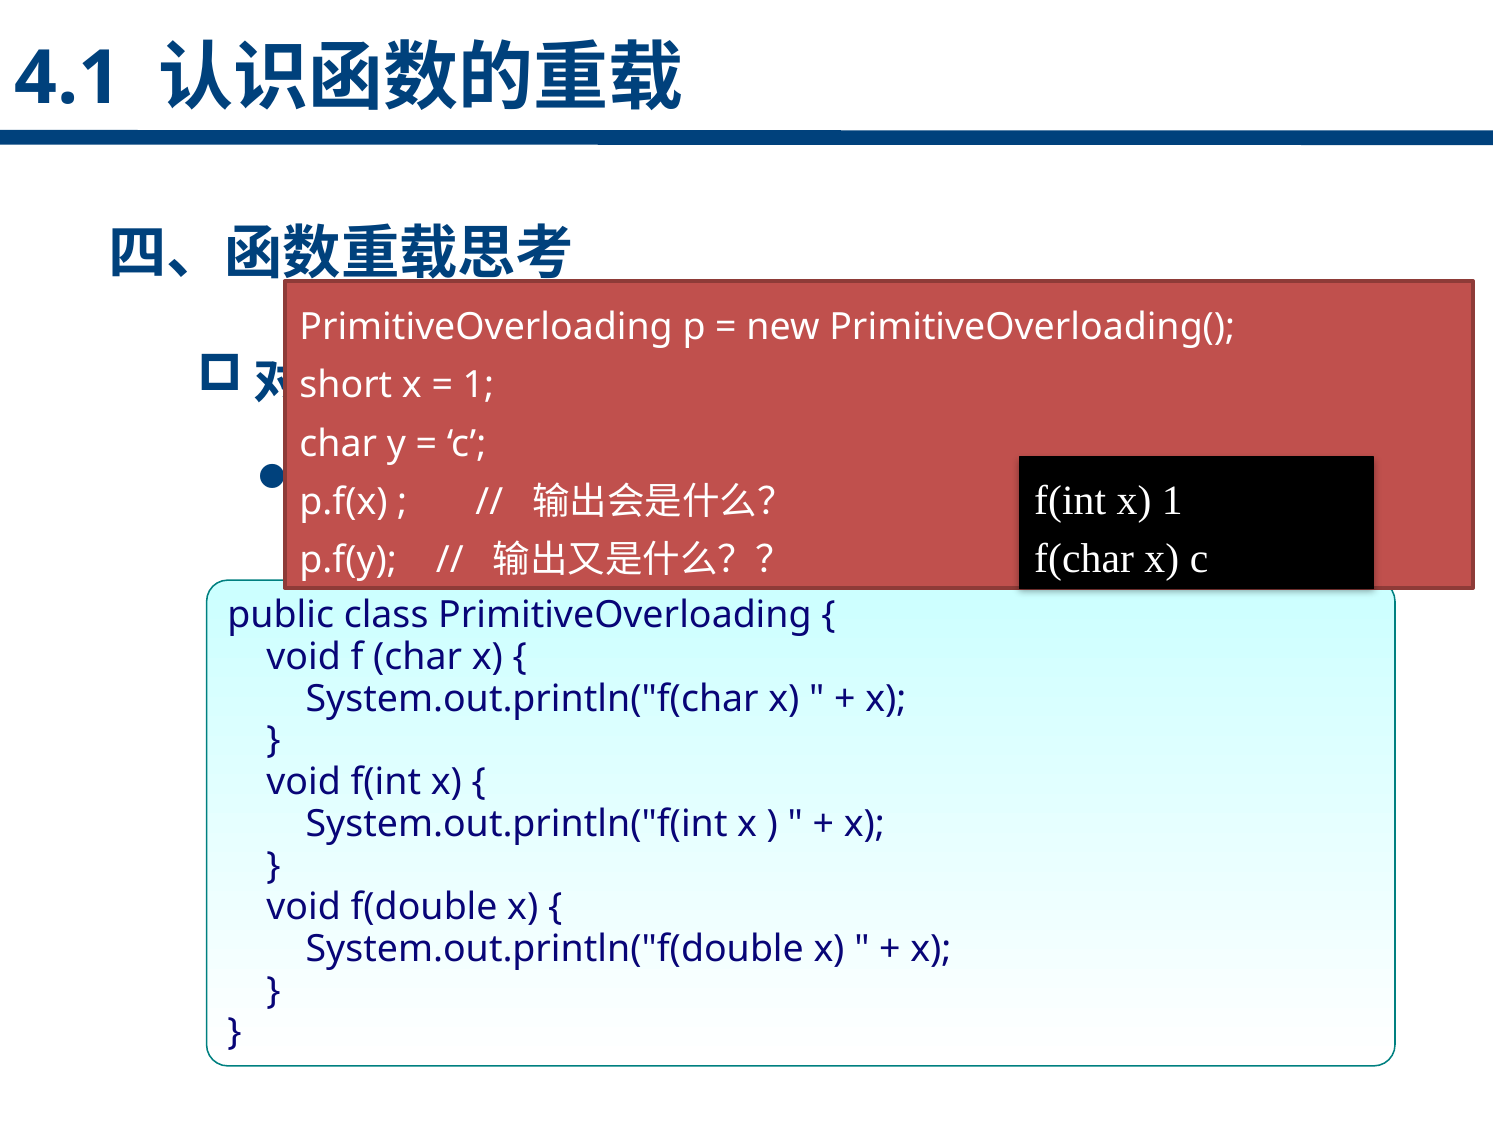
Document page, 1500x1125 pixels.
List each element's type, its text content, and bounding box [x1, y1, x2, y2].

text_box 4.1 认识函数的重载 [0, 21, 699, 127]
text_box 对于基本数据的重载 传入的实际参数小于重载方法声明的形式参数 [182, 326, 283, 571]
text_box f(int x) 1 f(char x) c [1019, 456, 1374, 589]
text_box public class PrimitiveOverloading { void f (char x) { System.out.println("f(char x) " + x); } void f(int x) { System.out.println("f(int x ) " + x); } void f(double x) { System.out.println("f(double x) " + x); } } [206, 580, 1396, 1066]
text_box PrimitiveOverloading p = new PrimitiveOverloading(); short x = 1; char y = ‘c’; p.f(x) ; // 输出会是什么？ p.f(y); // 输出又是什么？？ [283, 279, 1475, 590]
text_box 四、函数重载思考 [5, 172, 1317, 293]
